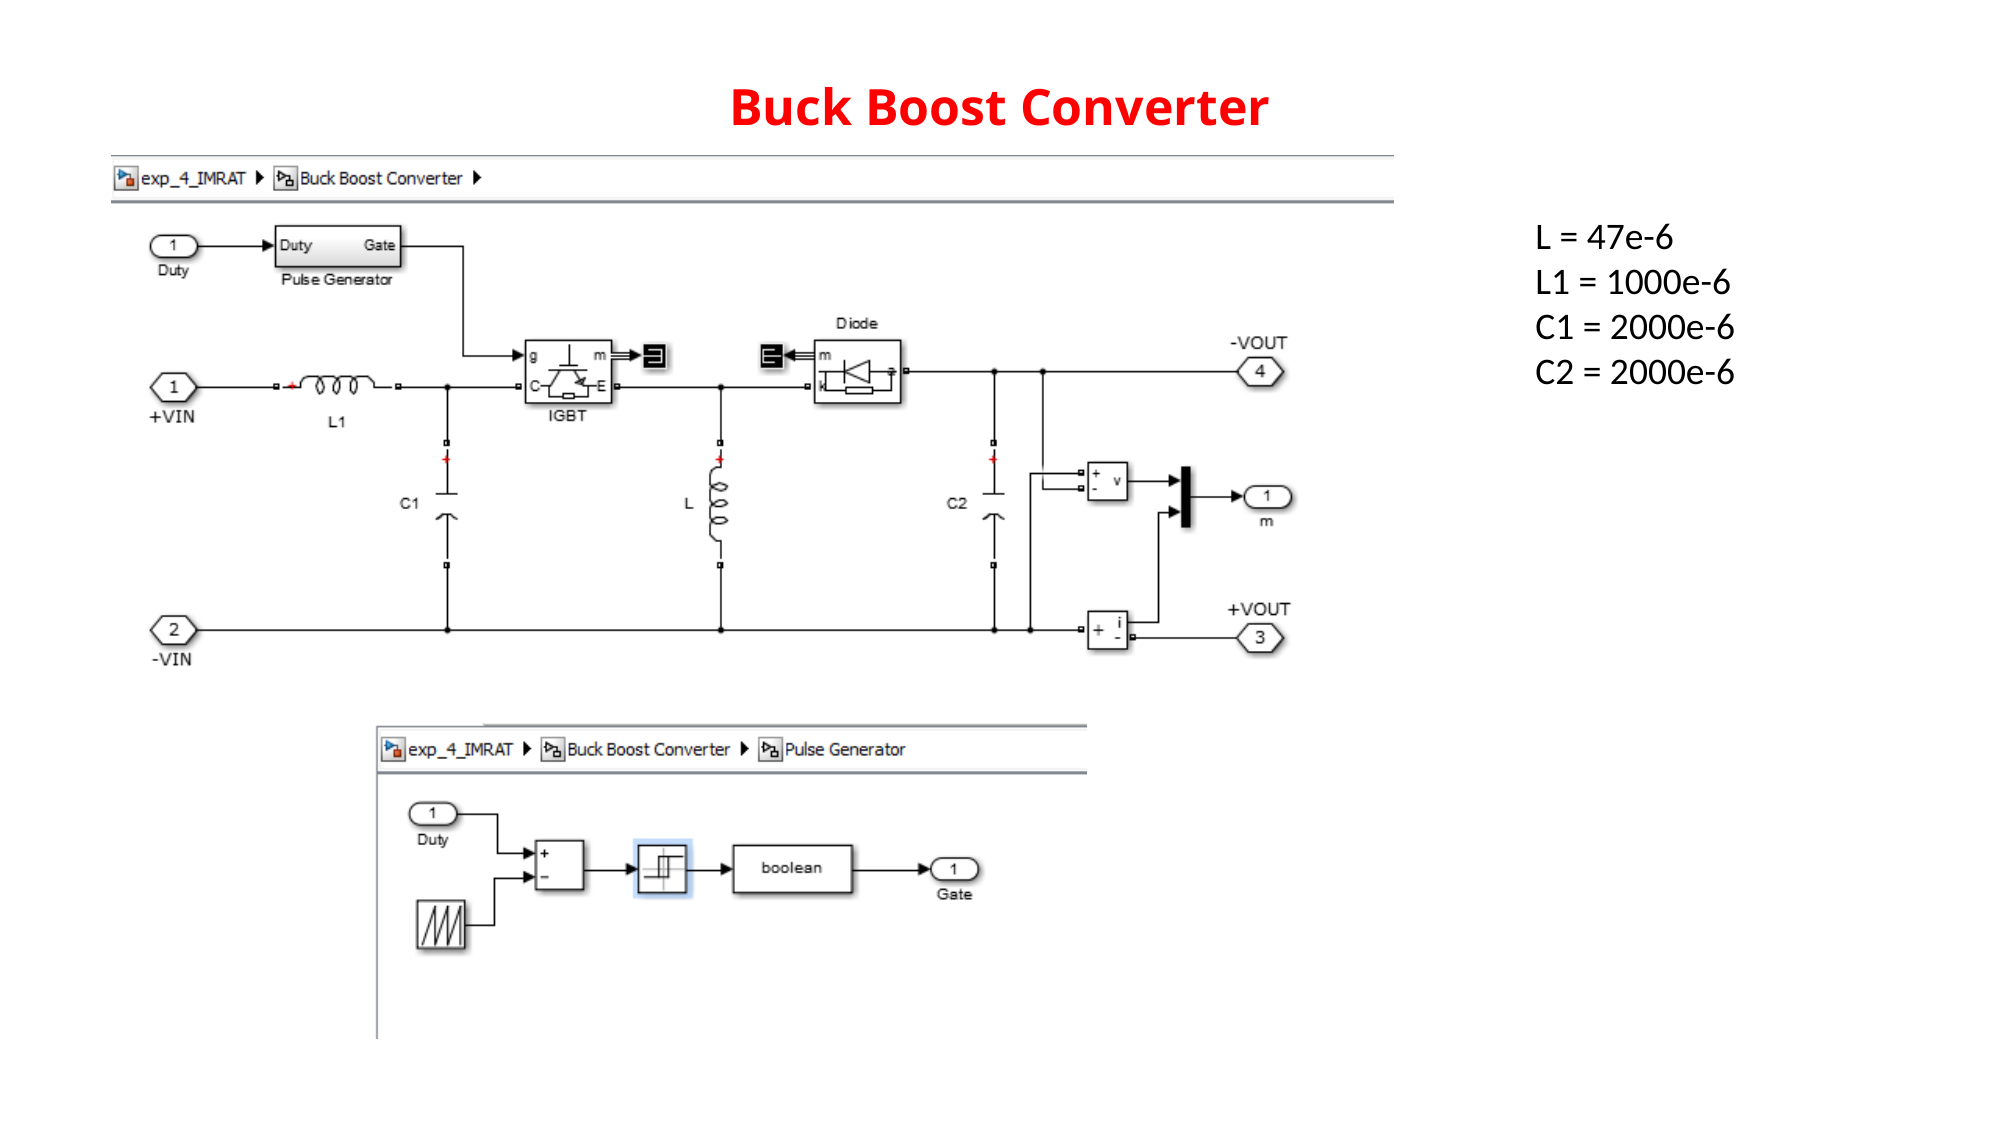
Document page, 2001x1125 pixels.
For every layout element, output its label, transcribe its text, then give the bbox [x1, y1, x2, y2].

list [110, 155, 1394, 802]
text_box L = 47e-6 L1 = 1000e-6 C1 = 2000e-6 C2 = 2000e-6 [1520, 204, 1962, 400]
title Buck Boost Converter [137, 0, 1863, 218]
picture [375, 723, 1087, 1039]
